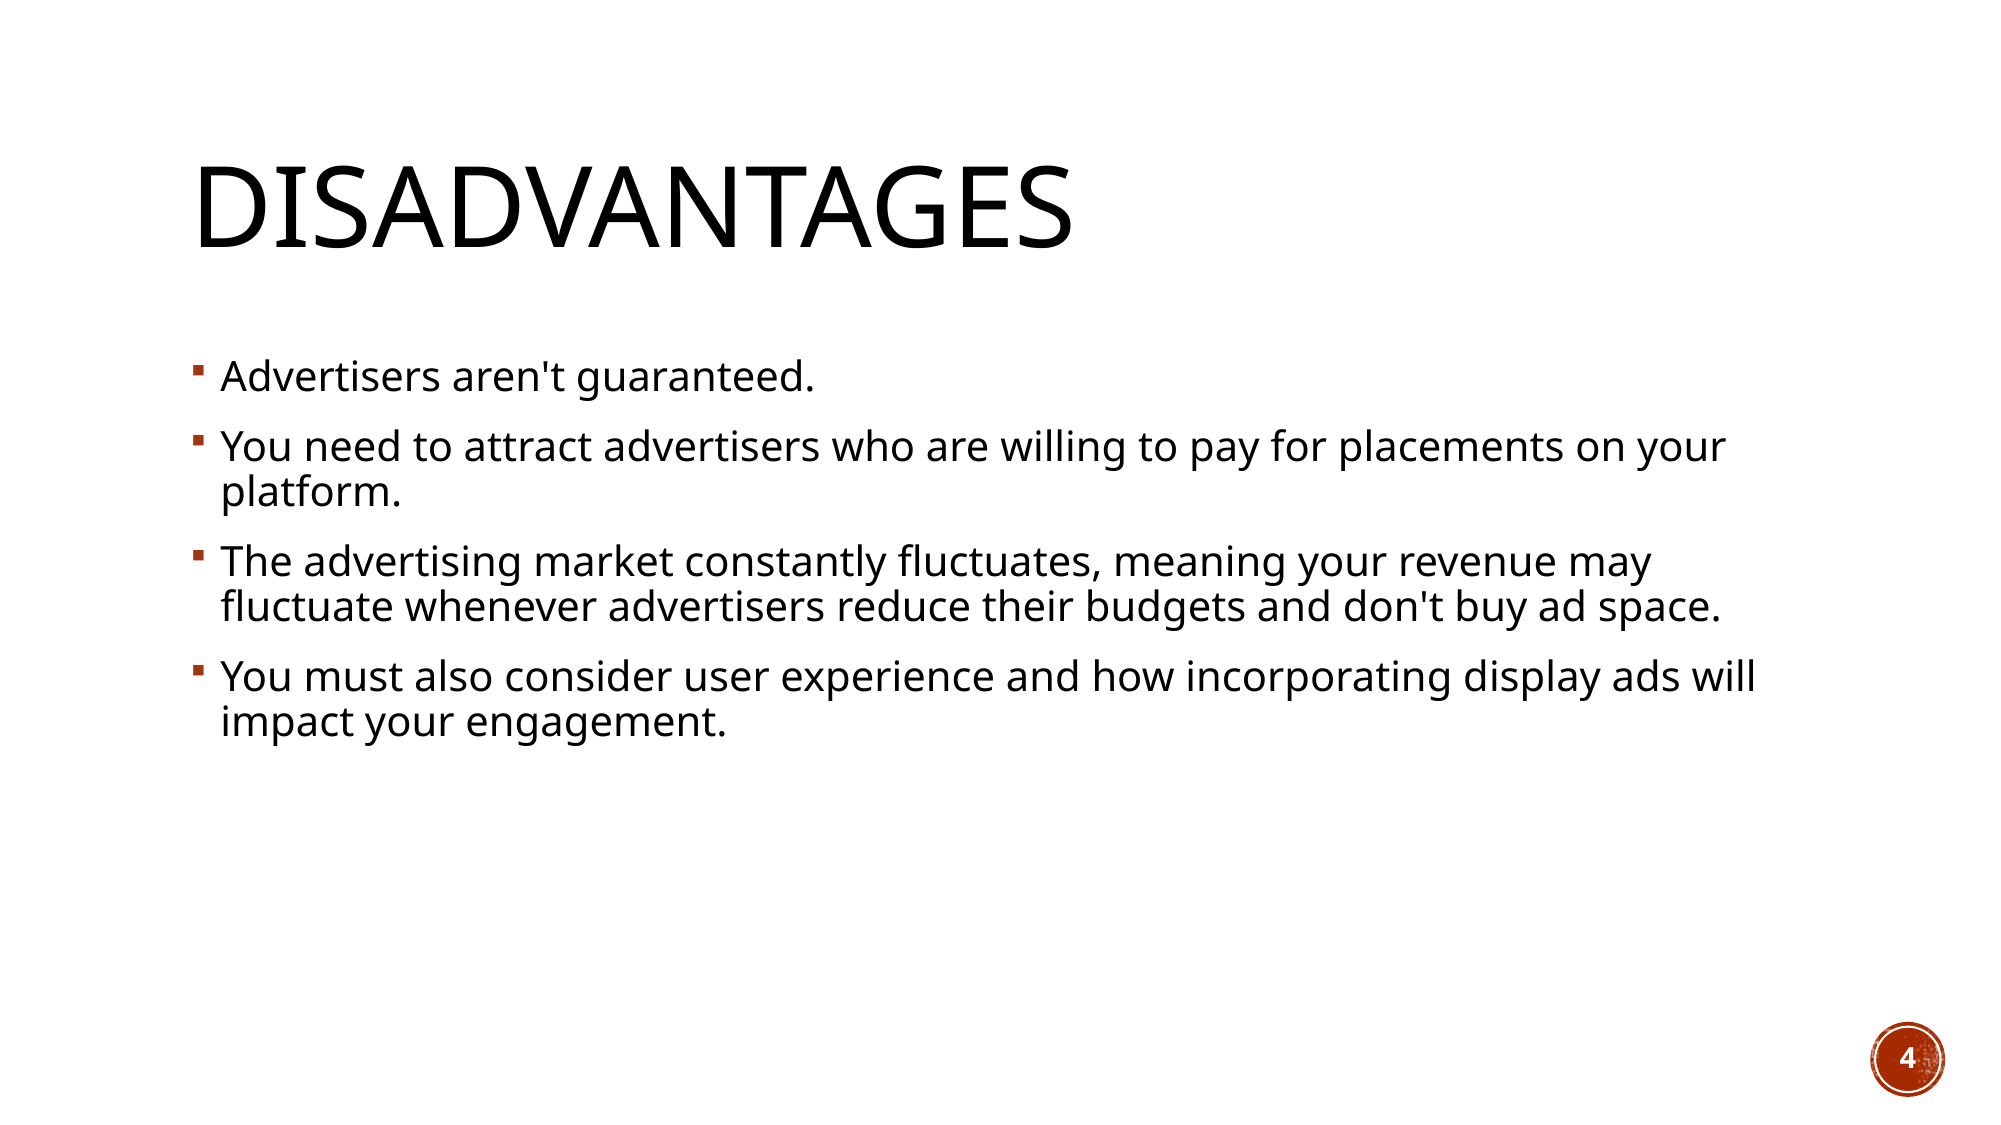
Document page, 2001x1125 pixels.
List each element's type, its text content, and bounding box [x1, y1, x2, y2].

slide_number 4 [1855, 1028, 1961, 1089]
list Advertisers aren't guaranteed. You need to attract advertisers who are willing to pay for placements on your platform. The advertising market constantly fluctuates, meaning your revenue may fluctuate whenever advertisers reduce their budgets and don't buy ad space. You must also consider user experience and how incorporating display ads will impact your engagement. [175, 348, 1826, 1013]
title Disadvantages [175, 79, 1826, 344]
